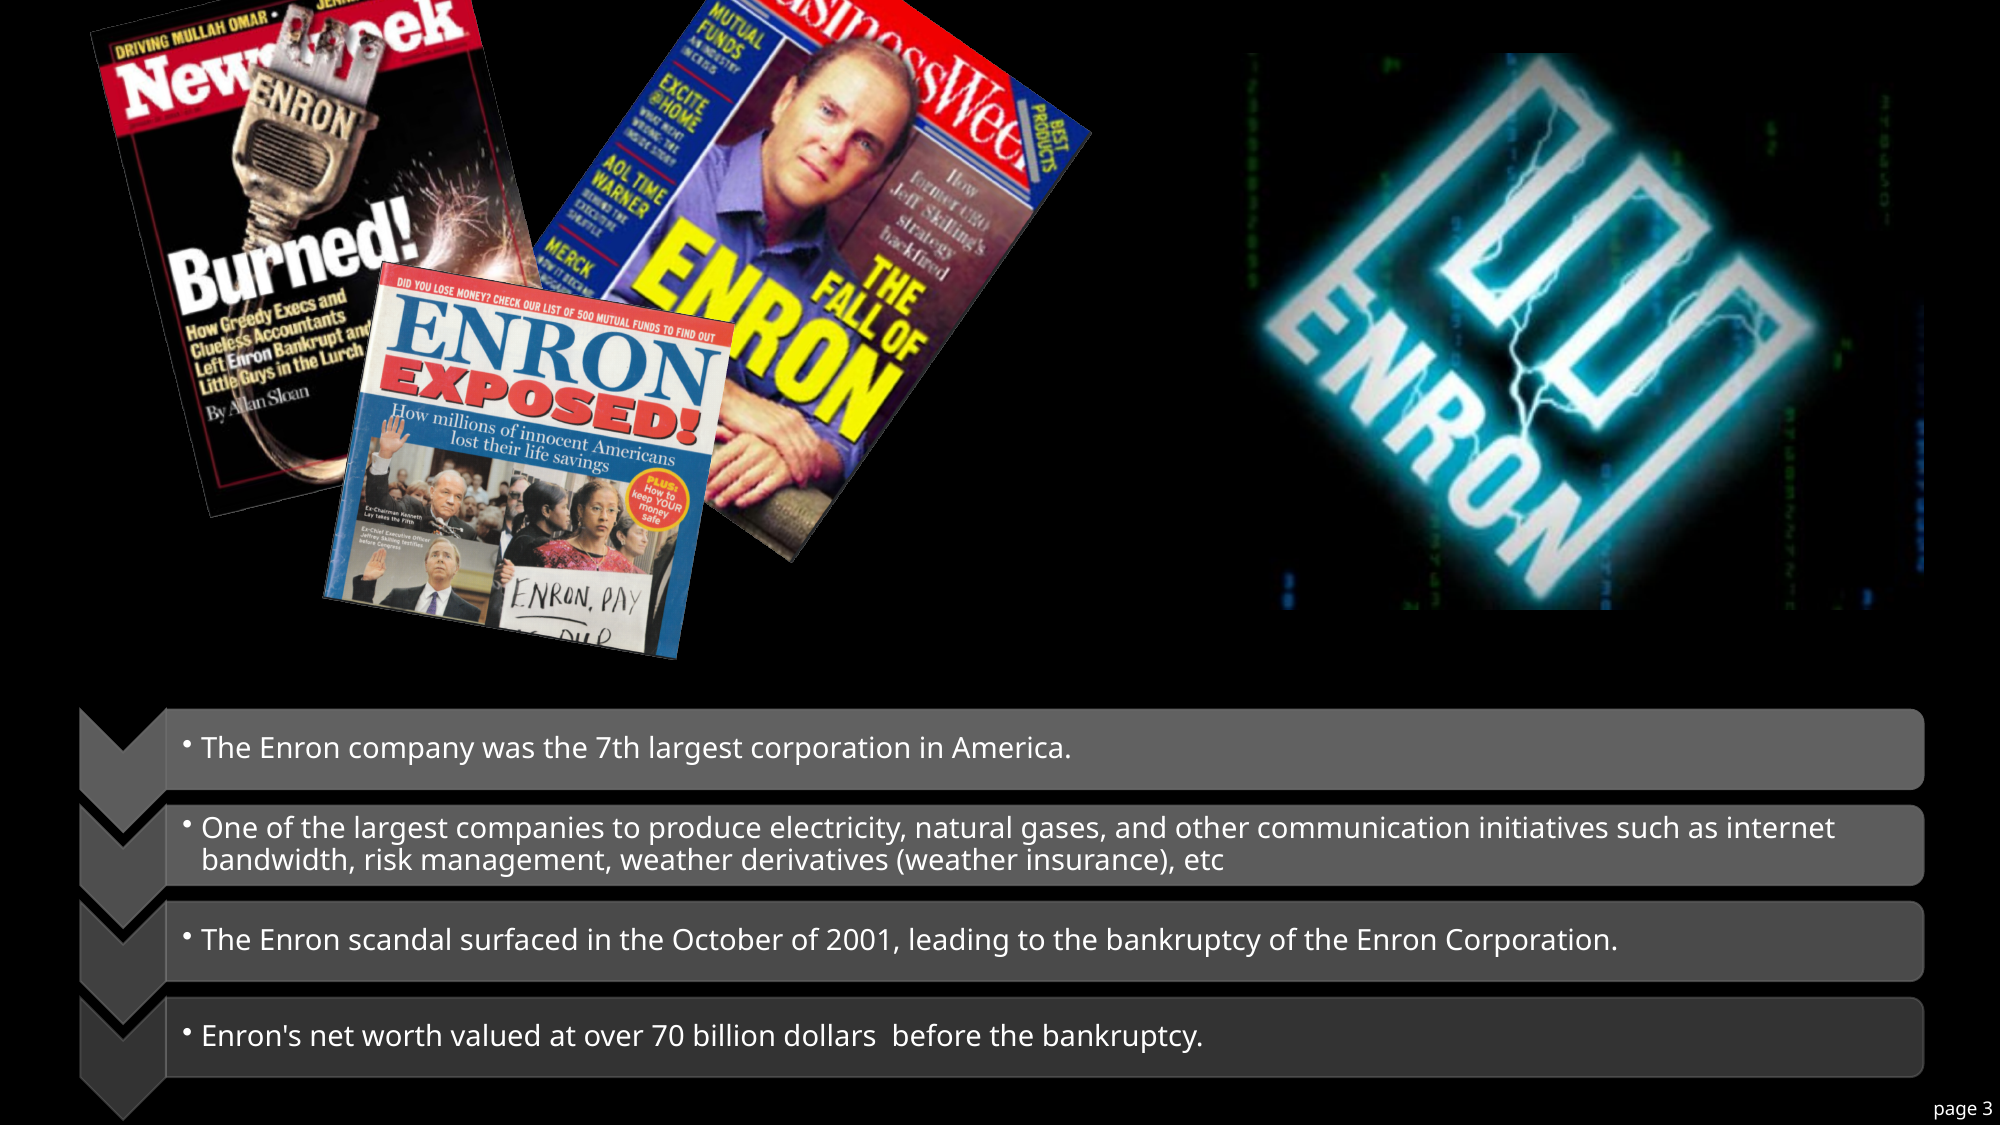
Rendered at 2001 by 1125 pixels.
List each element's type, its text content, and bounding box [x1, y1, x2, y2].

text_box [80, 709, 1924, 1120]
picture [1181, 53, 1924, 610]
slide_number page 3 [1903, 1096, 1994, 1123]
picture [91, 0, 1091, 660]
